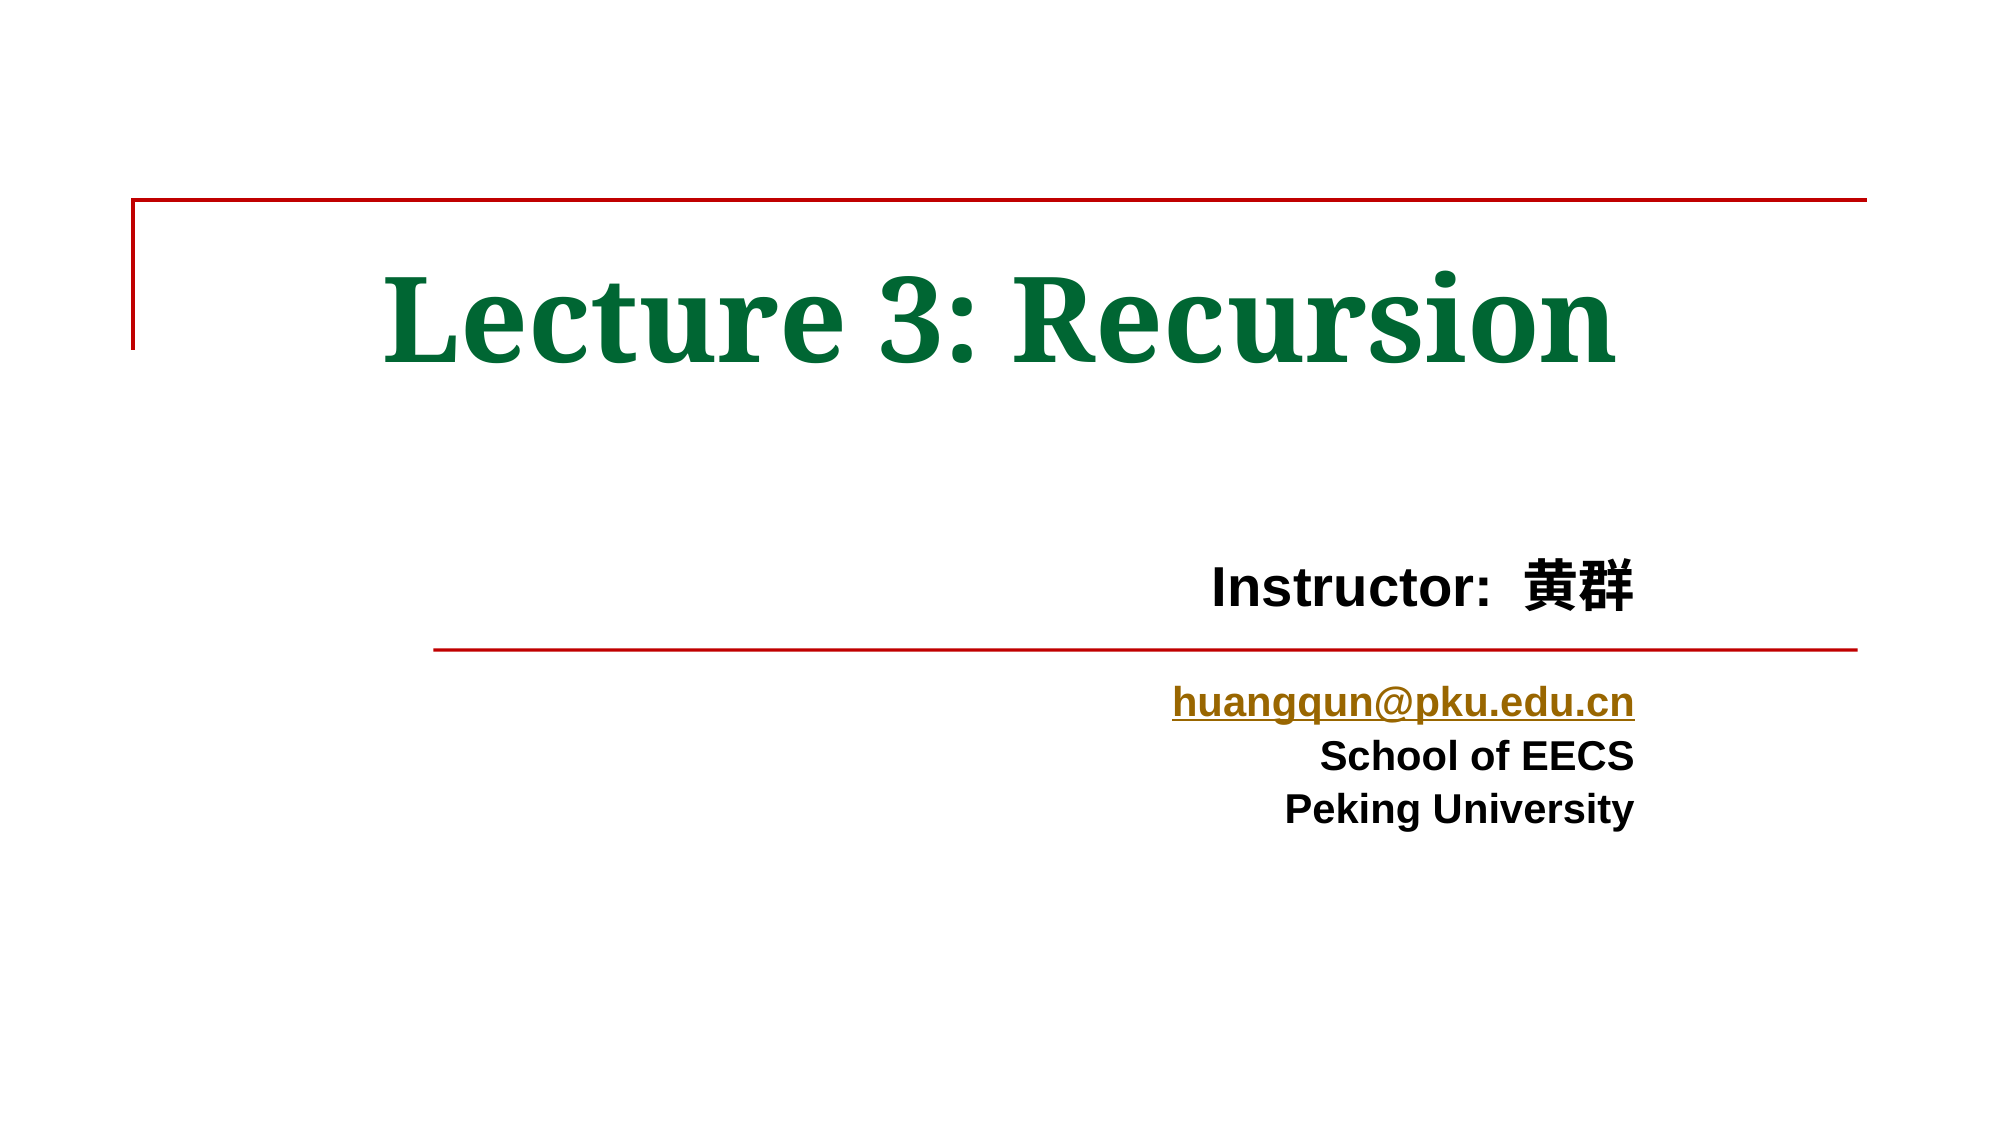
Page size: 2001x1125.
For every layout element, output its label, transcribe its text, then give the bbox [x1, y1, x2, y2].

text_box Lecture 3: Recursion [368, 235, 1635, 394]
subtitle Instructor: 黄群 huangqun@pku.edu.cn School of EECS Peking University [433, 550, 1650, 1036]
